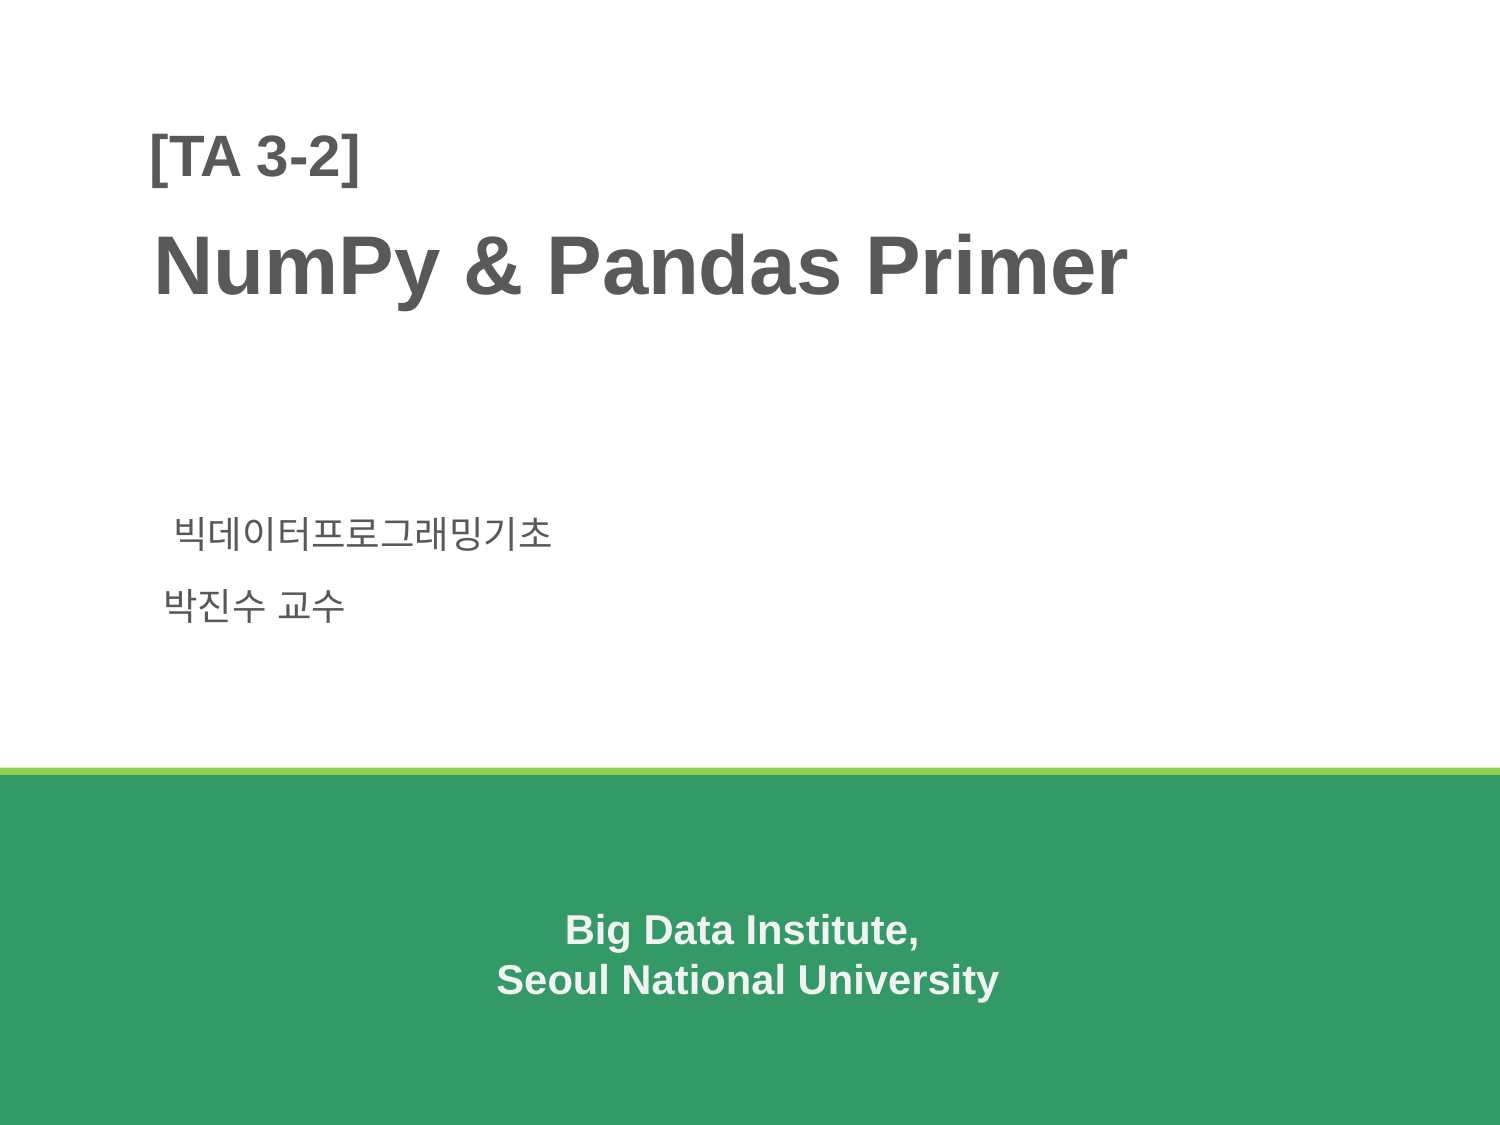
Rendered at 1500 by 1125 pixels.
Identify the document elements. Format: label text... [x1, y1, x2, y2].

text_box [TA 3-2] [135, 110, 376, 196]
text_box [0, 766, 1500, 773]
text_box 박진수 교수 [148, 575, 362, 636]
text_box Big Data Institute, Seoul National University [481, 895, 1015, 1010]
text_box [0, 773, 1500, 1125]
text_box 빅데이터프로그래밍기초 [158, 503, 569, 564]
text_box NumPy & Pandas Primer [139, 203, 1145, 319]
